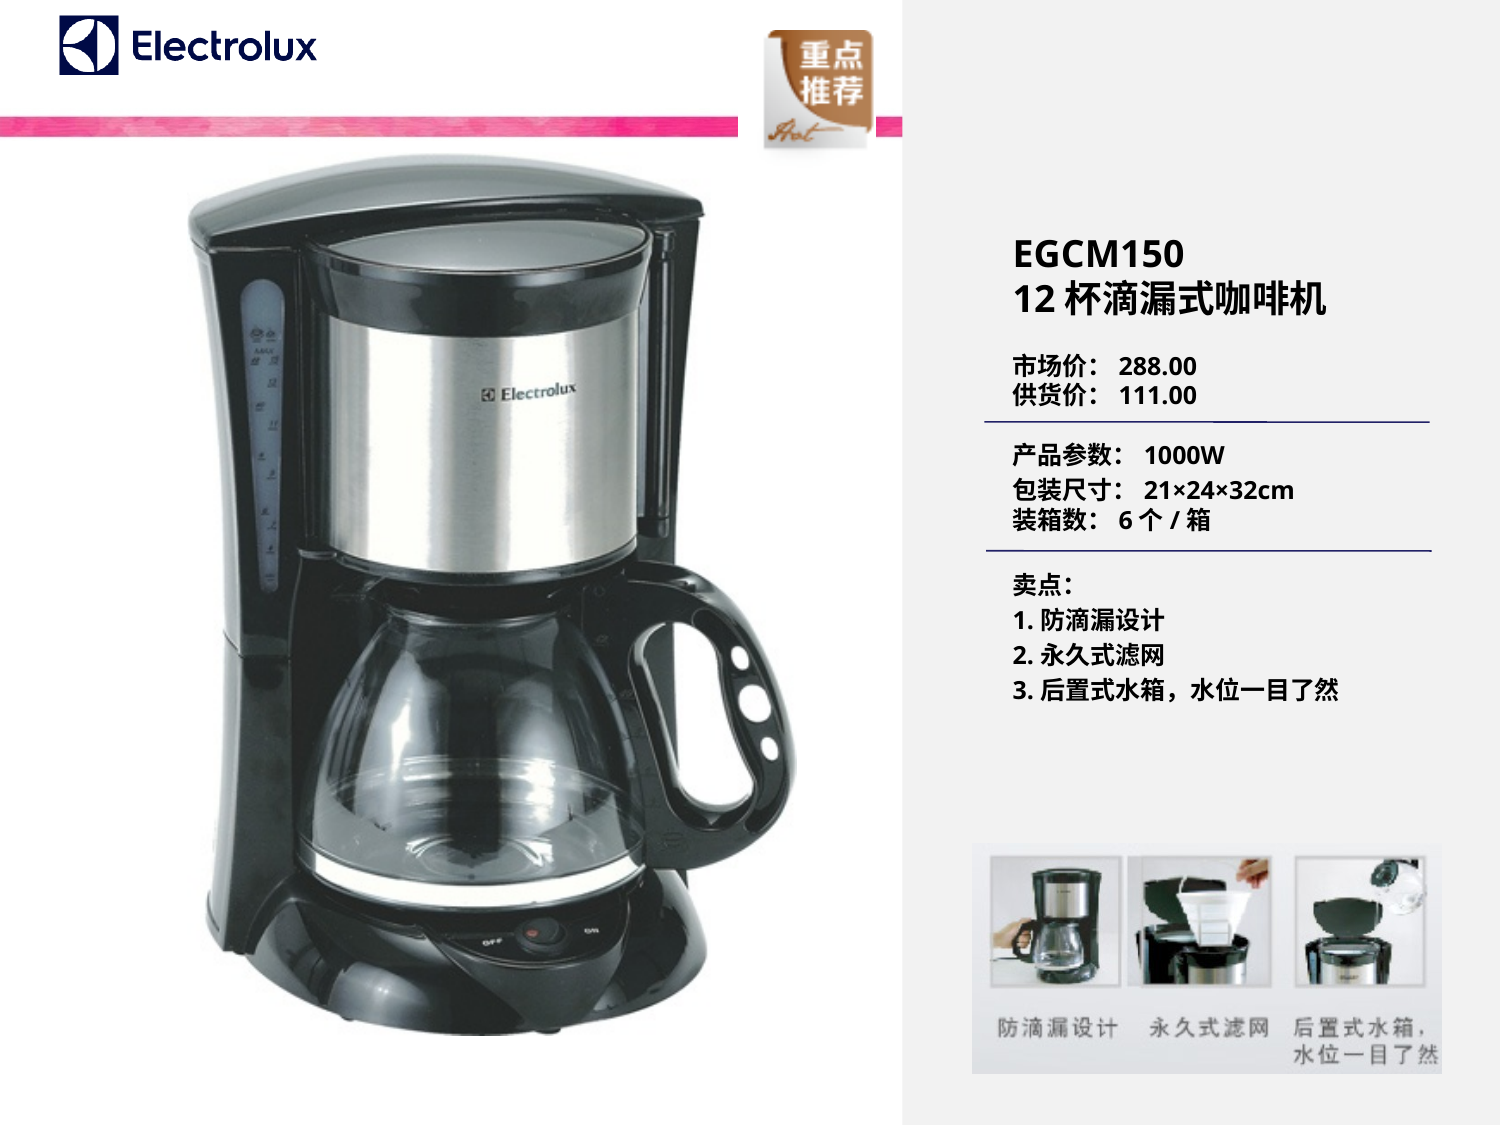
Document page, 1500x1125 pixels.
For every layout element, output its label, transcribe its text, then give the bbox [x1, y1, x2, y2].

text_box EGCM150 12杯滴漏式咖啡机 市场价：288.00 供货价：111.00 产品参数：1000W 包装尺寸：21×24×32cm 装箱数：6个/箱 卖点： 1.防滴漏设计 2.永久式滤网 3.后置式水箱，水位一目了然 [997, 222, 1420, 420]
picture [0, 0, 900, 1125]
text_box EGCM150 12杯滴漏式咖啡机 市场价：288.00 供货价：111.00 产品参数：1000W 包装尺寸：21×24×32cm 装箱数：6个/箱 卖点： 1.防滴漏设计 2.永久式滤网 3.后置式水箱，水位一目了然 [997, 432, 1420, 549]
text_box [900, 0, 1500, 1125]
text_box EGCM150 12杯滴漏式咖啡机 市场价：288.00 供货价：111.00 产品参数：1000W 包装尺寸：21×24×32cm 装箱数：6个/箱 卖点： 1.防滴漏设计 2.永久式滤网 3.后置式水箱，水位一目了然 [997, 559, 1420, 747]
picture [972, 843, 1442, 1074]
